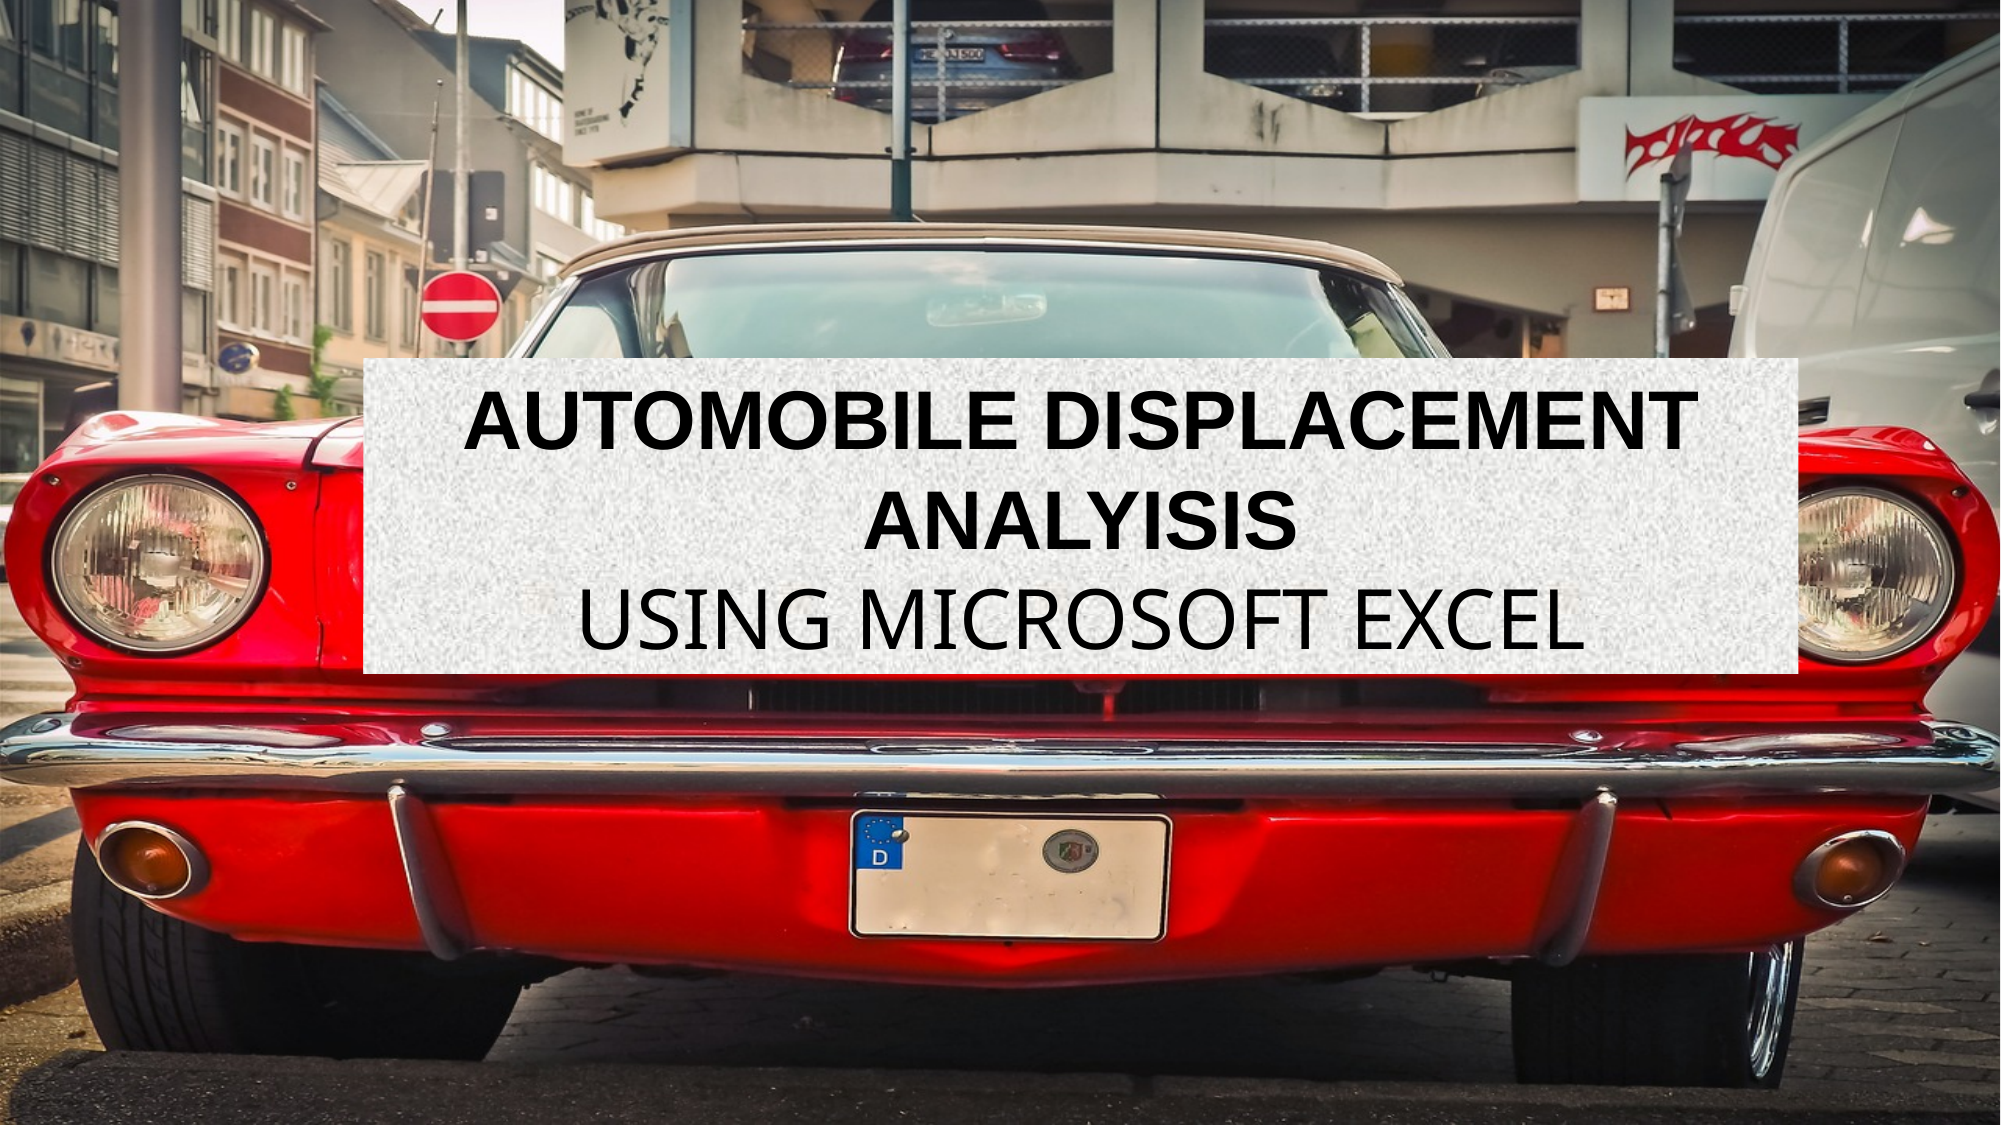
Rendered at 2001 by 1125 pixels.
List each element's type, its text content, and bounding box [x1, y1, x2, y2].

picture [0, 0, 2001, 1125]
text_box AUTOMOBILE DISPLACEMENT ANALYISIS USING MICROSOFT EXCEL [363, 358, 1799, 674]
